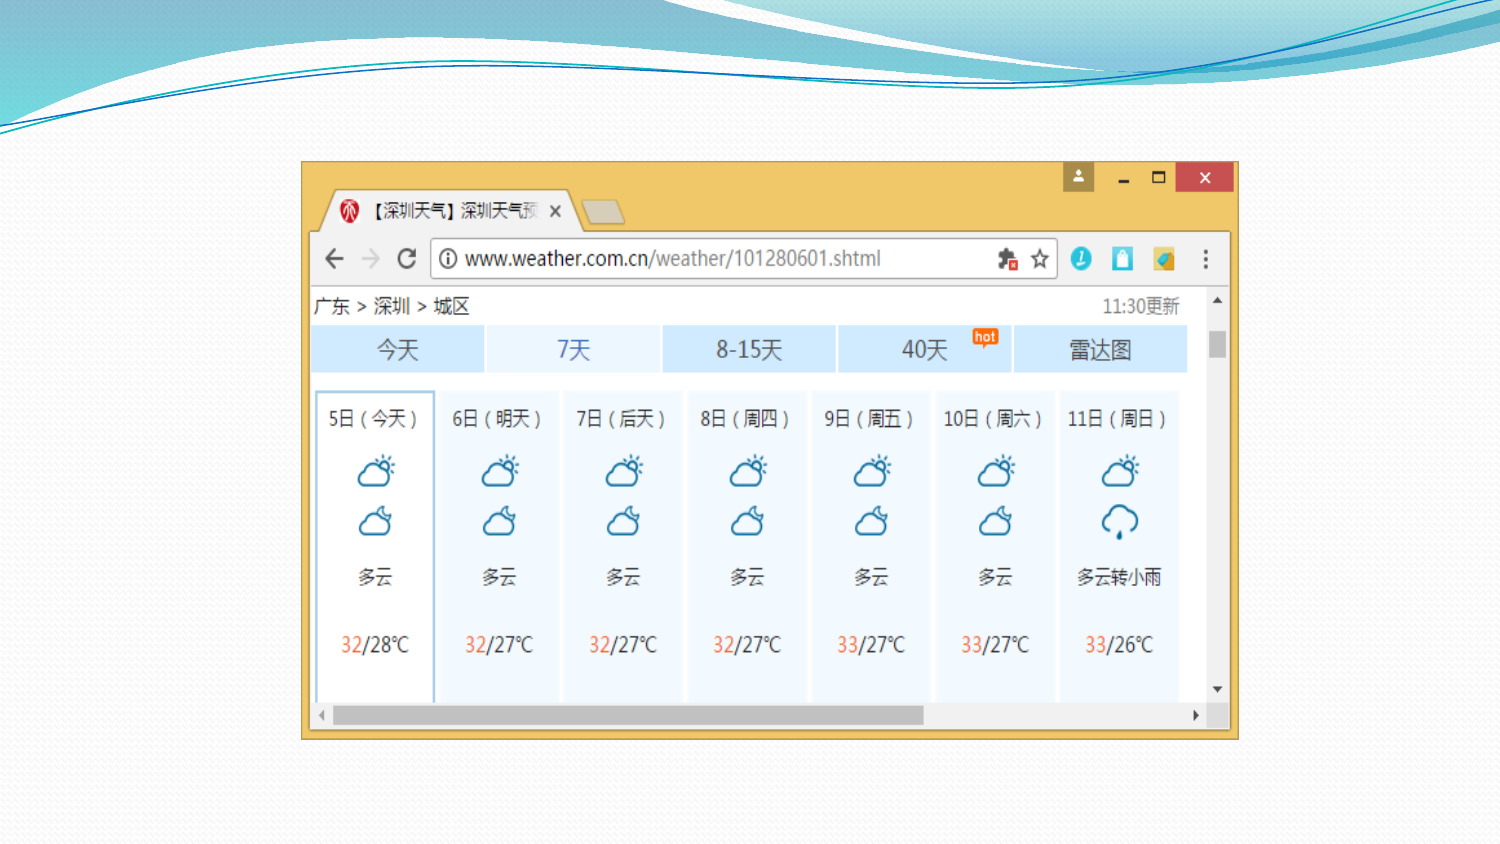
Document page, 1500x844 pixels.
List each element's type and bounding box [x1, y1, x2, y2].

picture [300, 161, 1239, 740]
